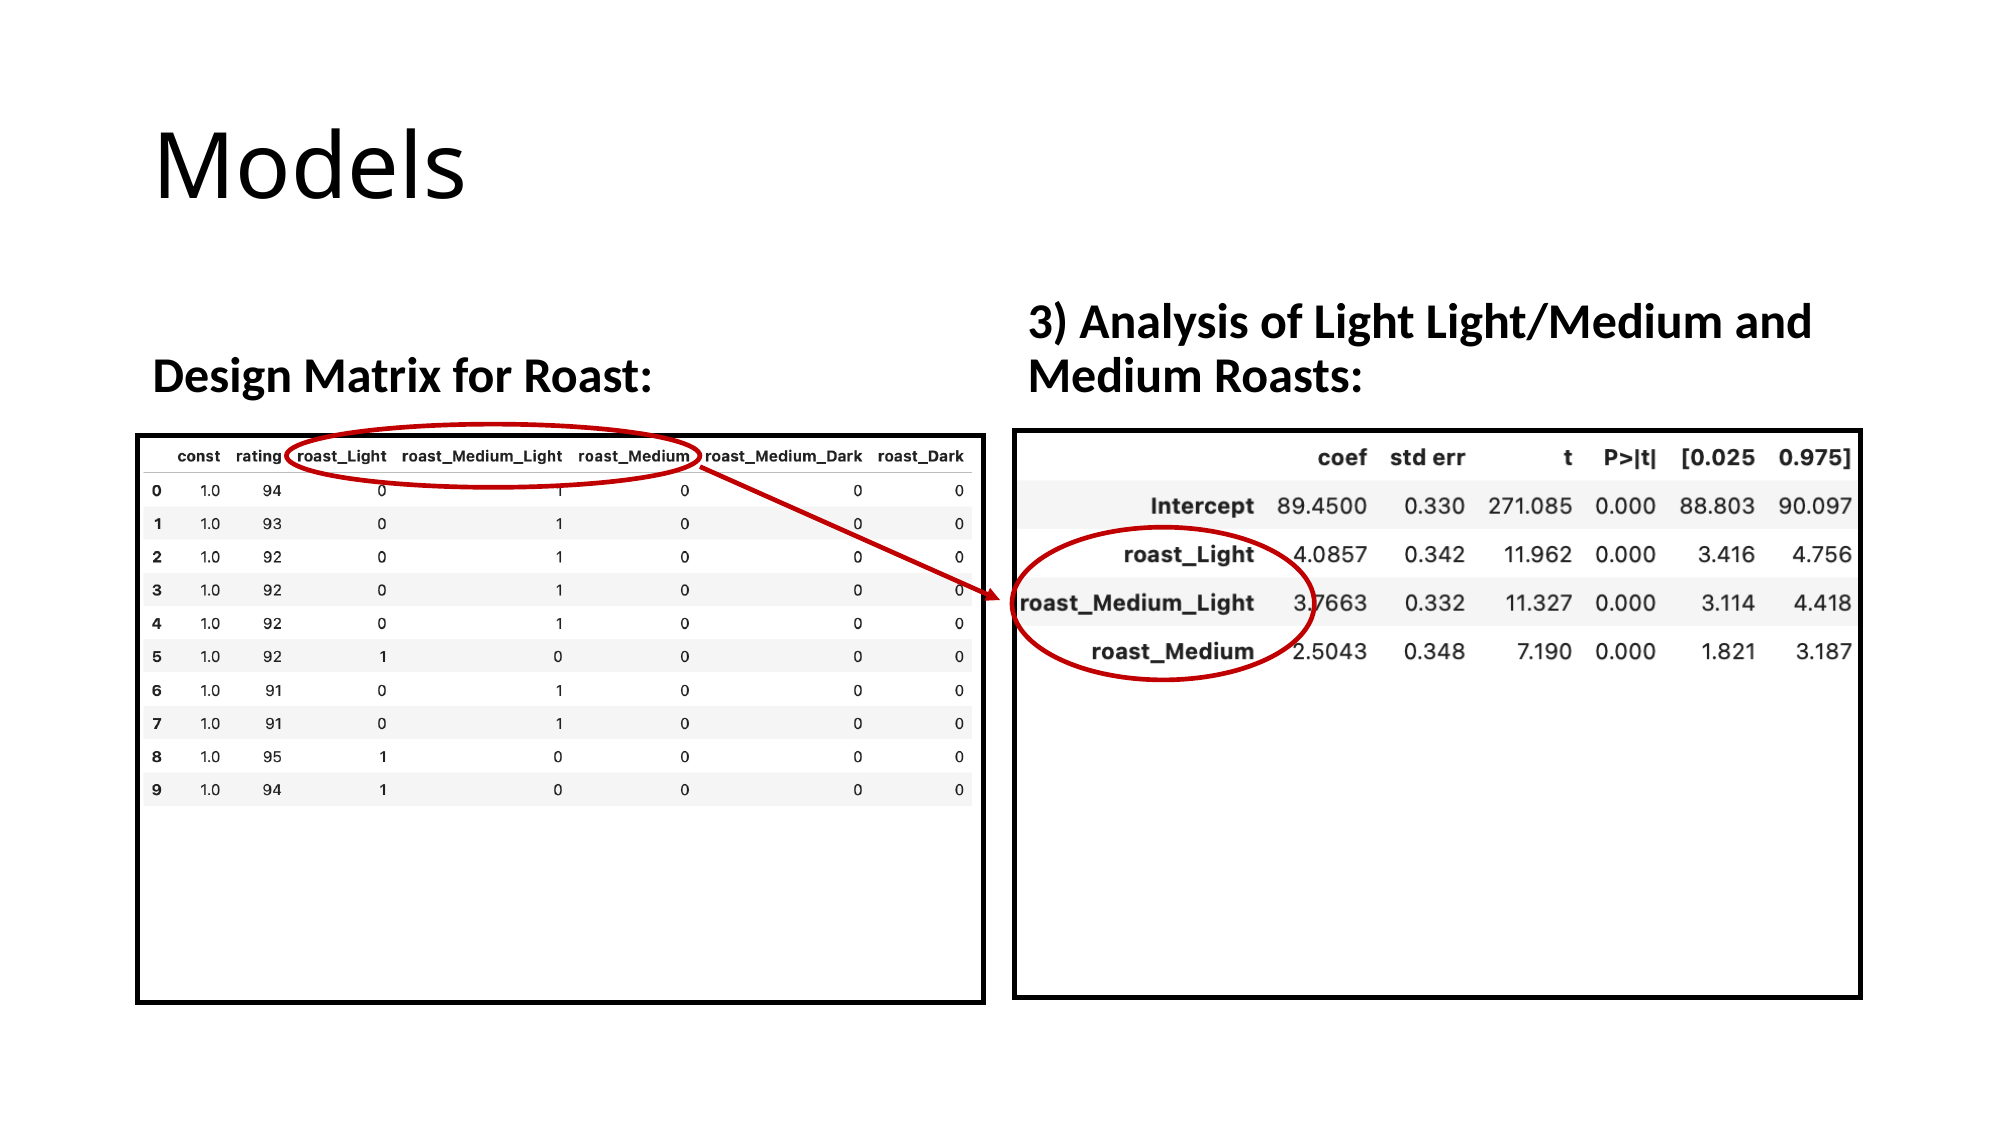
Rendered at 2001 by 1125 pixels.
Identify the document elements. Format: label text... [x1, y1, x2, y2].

list 3) Analysis of Light Light/Medium and Medium Roasts: [1012, 275, 1863, 411]
text_box [655, 434, 985, 466]
text_box [137, 601, 985, 1003]
text_box [1014, 429, 1862, 437]
list Design Matrix for Roast: [137, 275, 984, 411]
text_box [699, 466, 1000, 600]
text_box [313, 423, 673, 439]
picture [1012, 437, 1863, 688]
title Models [137, 59, 1863, 278]
text_box [137, 434, 331, 439]
text_box [1014, 688, 1862, 998]
picture [137, 439, 984, 815]
